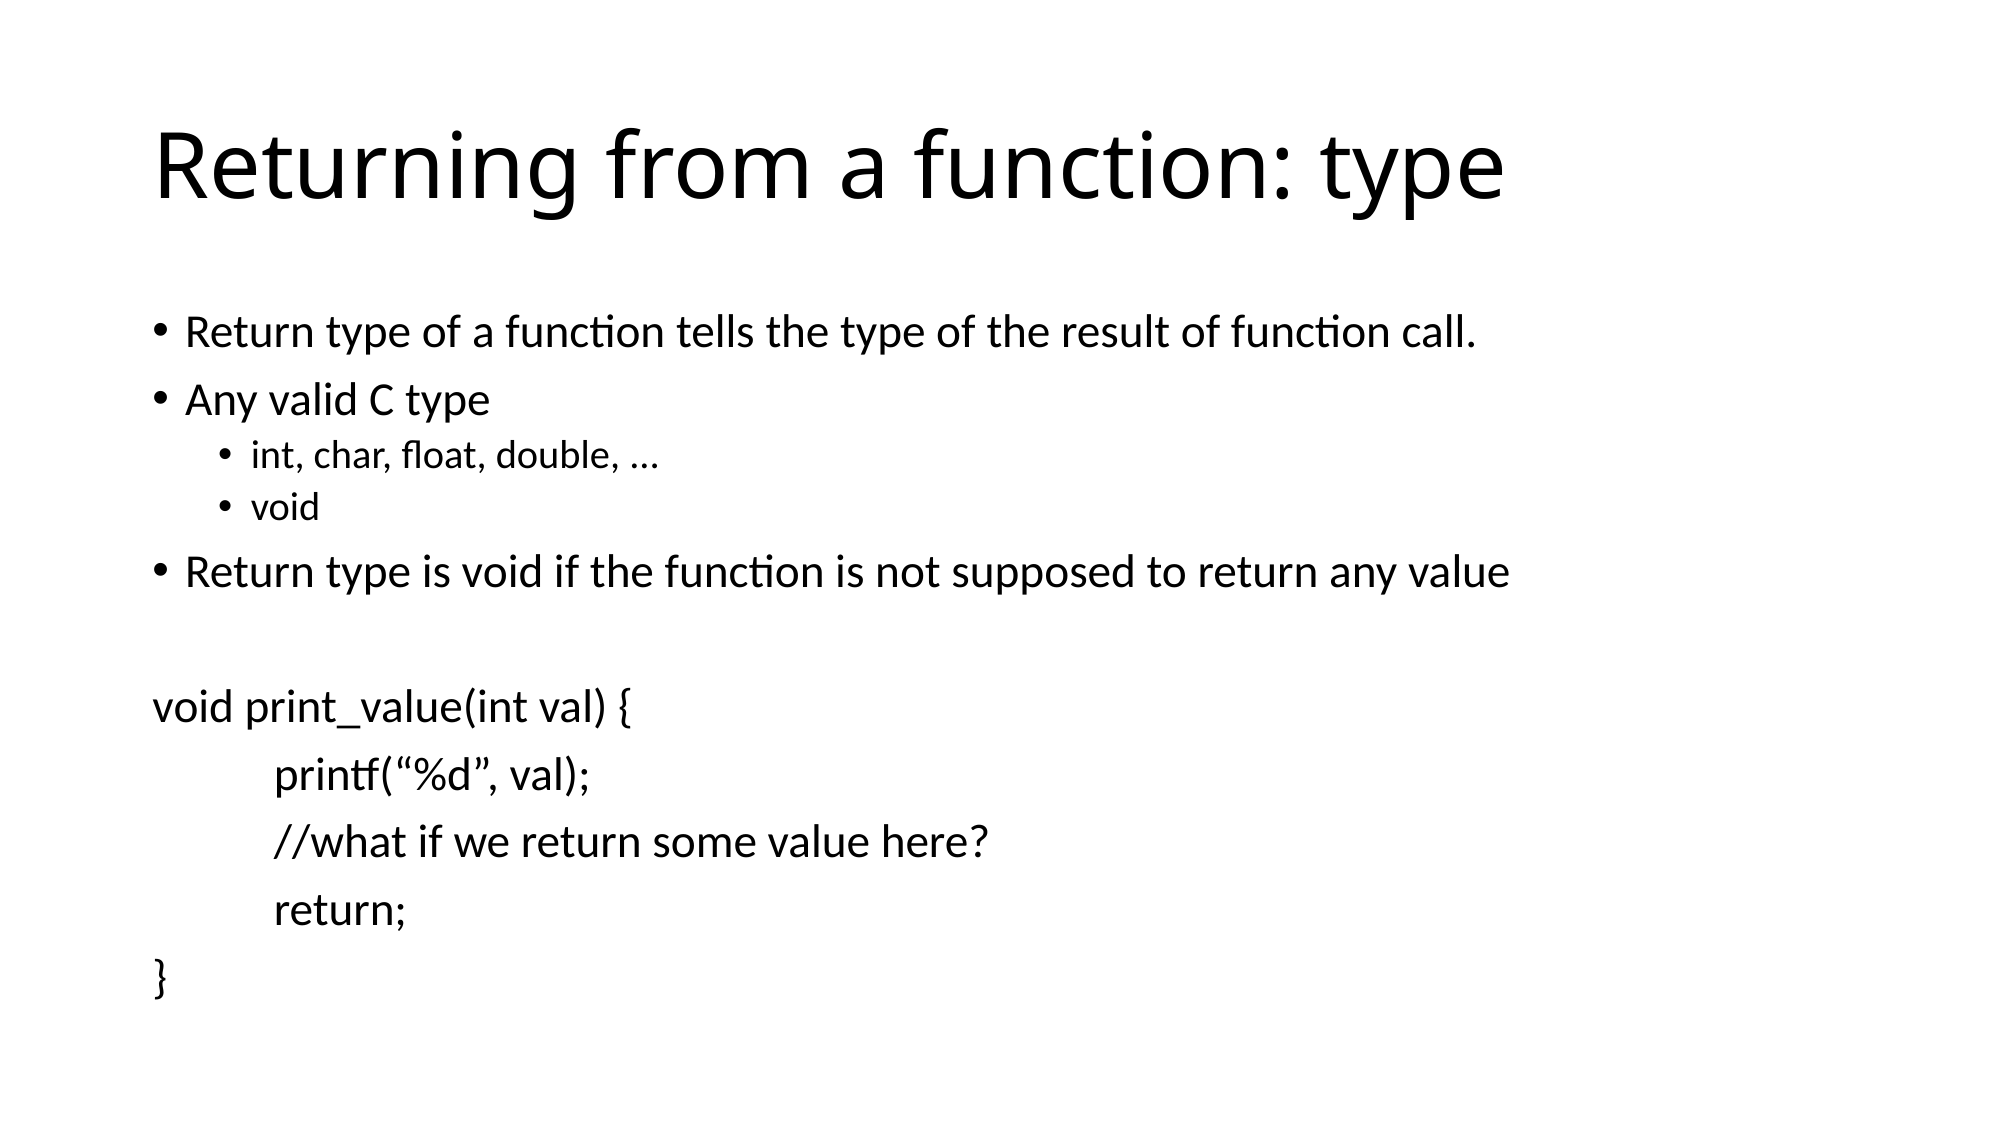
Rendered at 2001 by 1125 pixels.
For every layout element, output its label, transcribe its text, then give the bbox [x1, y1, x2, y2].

title Returning from a function: type [137, 59, 1863, 278]
list Return type of a function tells the type of the result of function call. Any valid C type int, char, float, double, ... void Return type is void if the function is not supposed to return any value void print_value(int val) { printf(“%d”, val); //what if we return some value here? return; } [137, 299, 1863, 1014]
